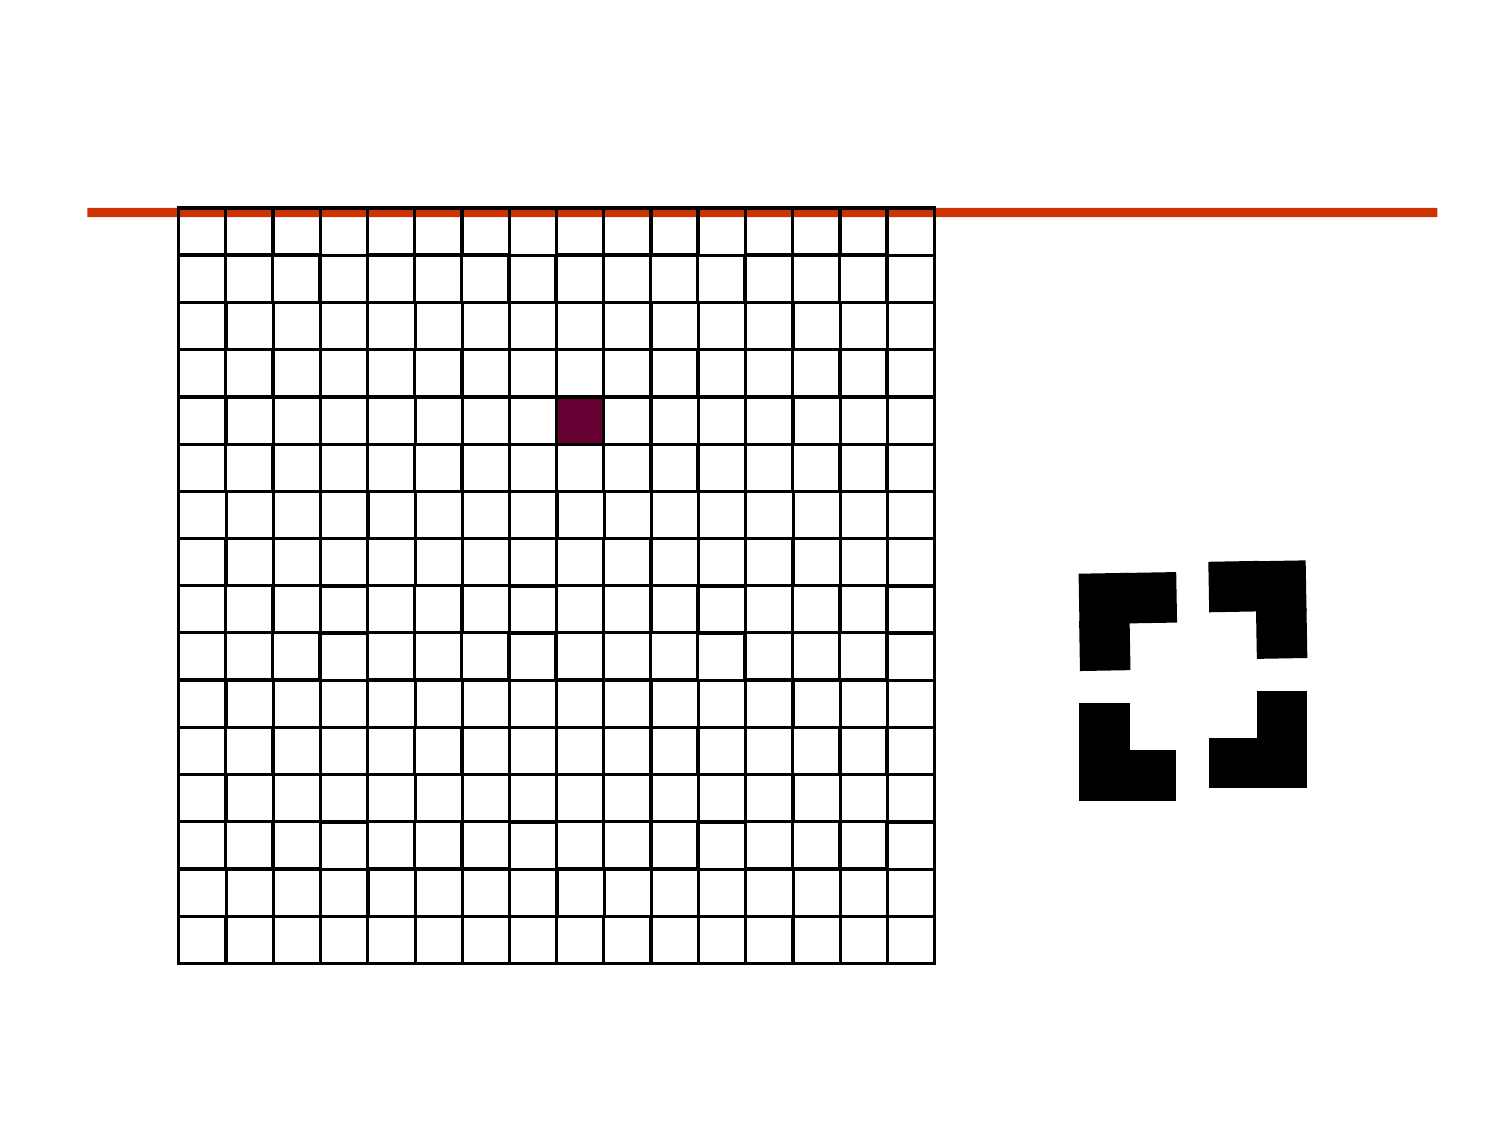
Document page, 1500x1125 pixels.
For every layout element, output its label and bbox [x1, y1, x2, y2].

text_box [1080, 574, 1176, 669]
text_box [1210, 692, 1306, 787]
text_box [1210, 562, 1306, 658]
text_box [177, 207, 936, 964]
text_box [1080, 704, 1176, 800]
